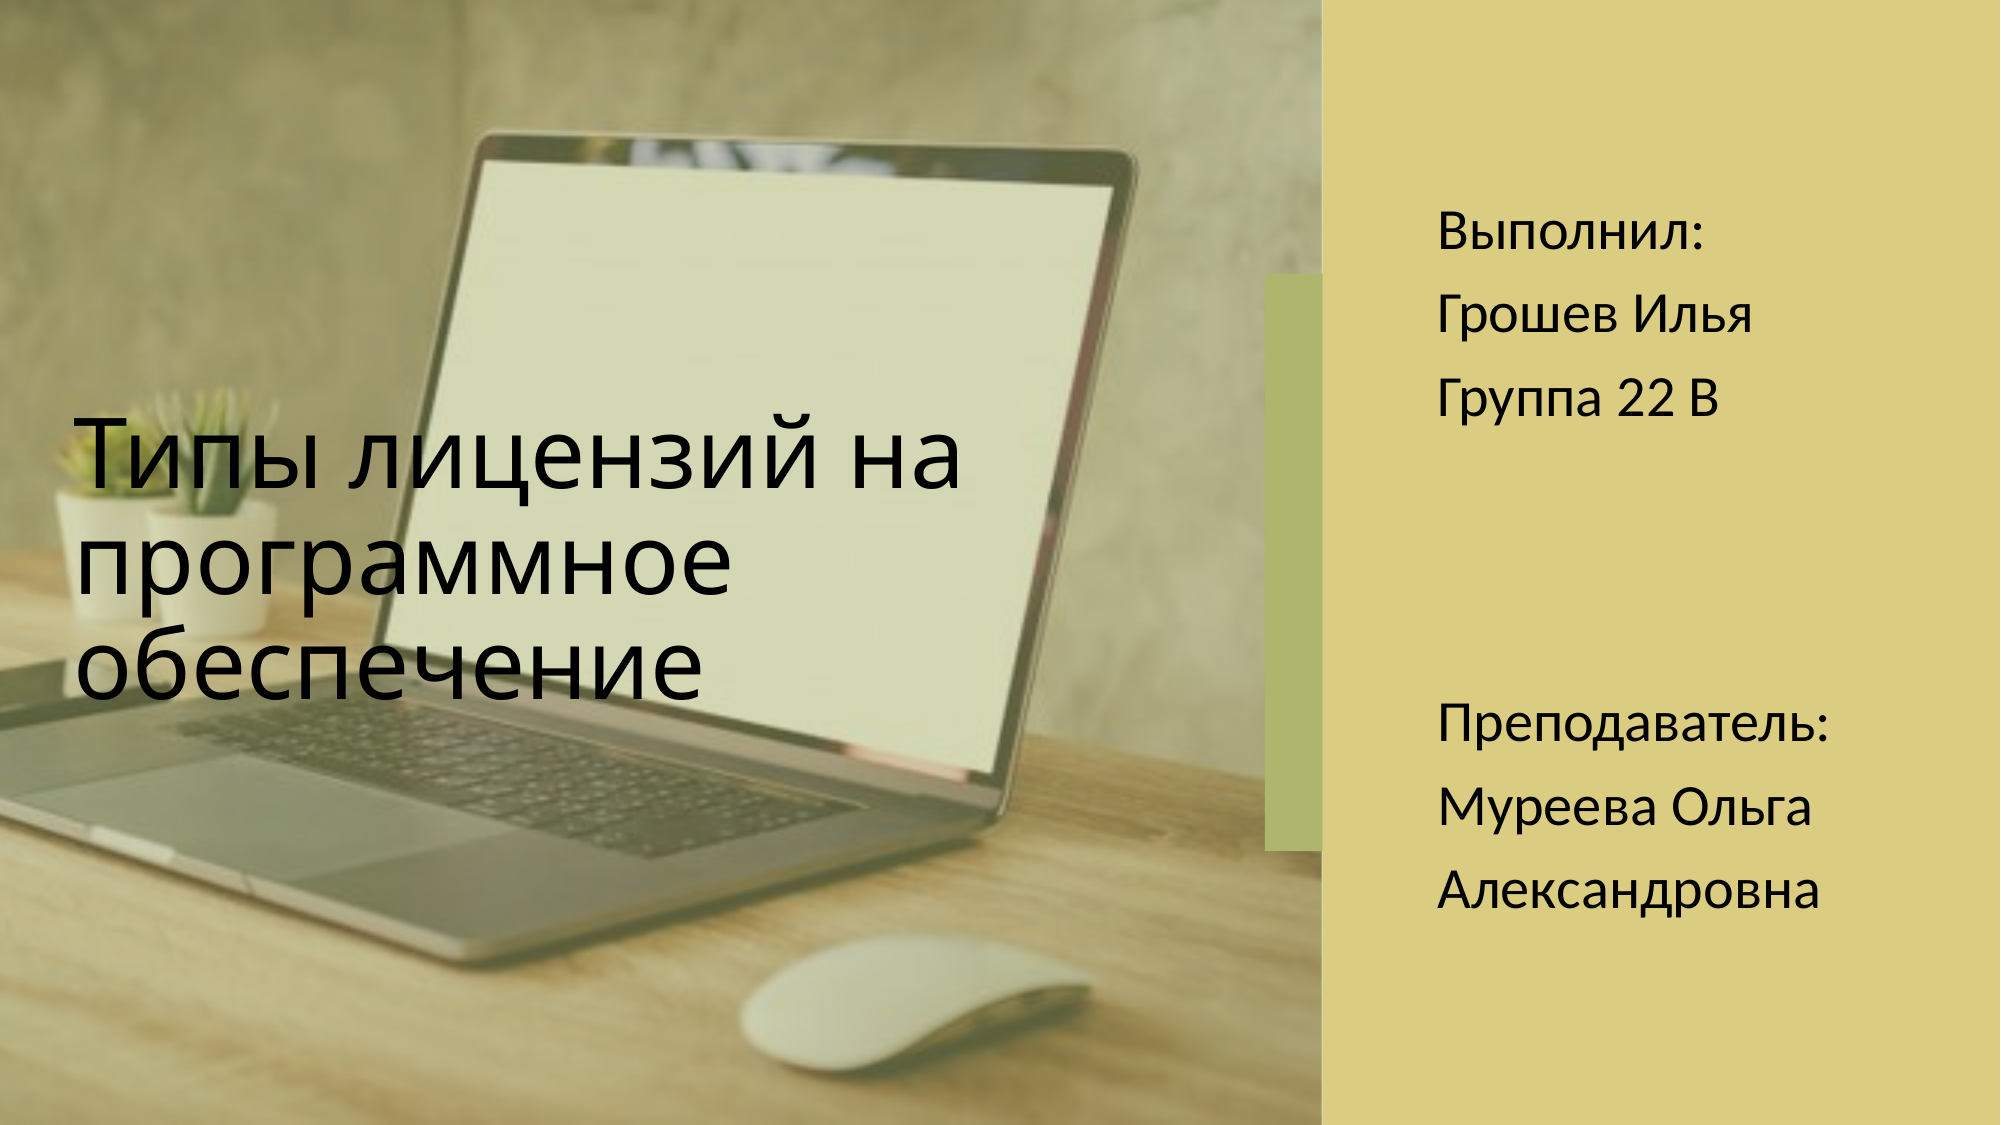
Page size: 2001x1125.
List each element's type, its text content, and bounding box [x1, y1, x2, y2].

title Типы лицензий на программное обеспечение [58, 385, 1233, 740]
list Преподаватель: Муреева Ольга Александровна [1422, 683, 1925, 934]
list Выполнил: Грошев Илья Группа 22 В [1422, 191, 1925, 442]
